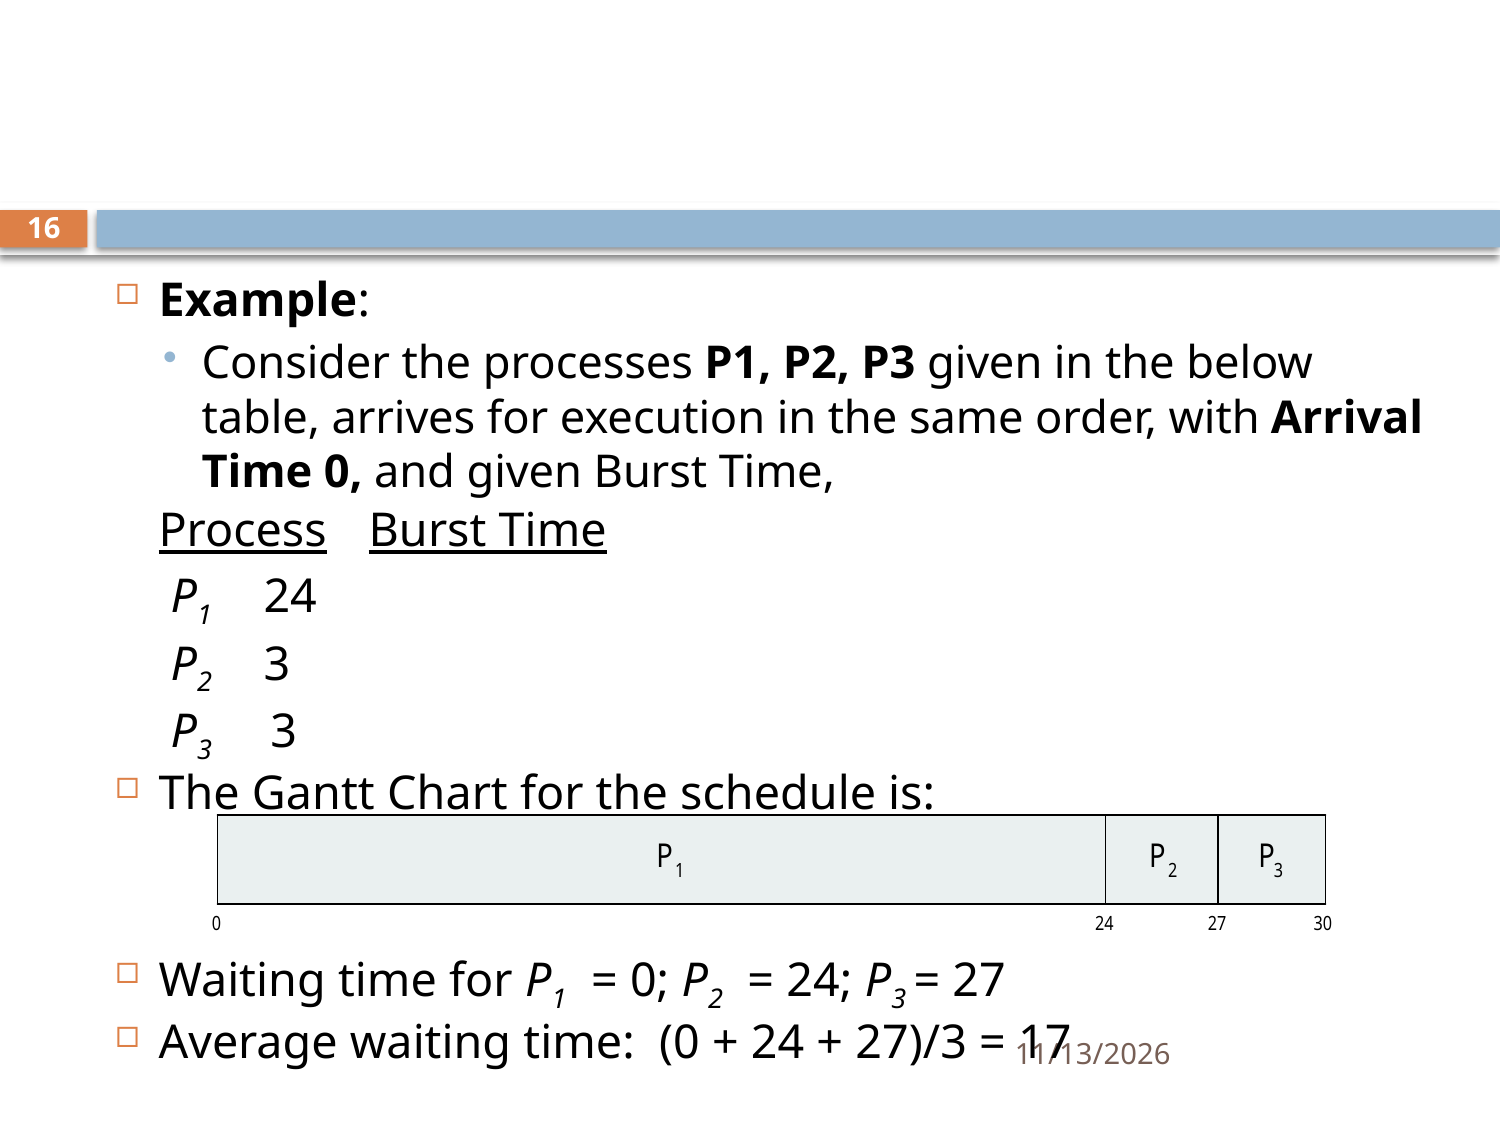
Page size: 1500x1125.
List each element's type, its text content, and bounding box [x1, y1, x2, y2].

picture [198, 805, 1340, 938]
slide_number 16 [0, 208, 88, 249]
list Example: Consider the processes P1, P2, P3 given in the below table, arrives for execution in the same order, with Arrival Time 0, and given Burst Time, Process Burst Time P1 24 P2 3 P3 3 The Gantt Chart for the schedule is: Waiting time for P1 = 0; P2 = 24; P3 = 27 Average waiting time: (0 + 24 + 27)/3 = 17 [100, 262, 1438, 1085]
